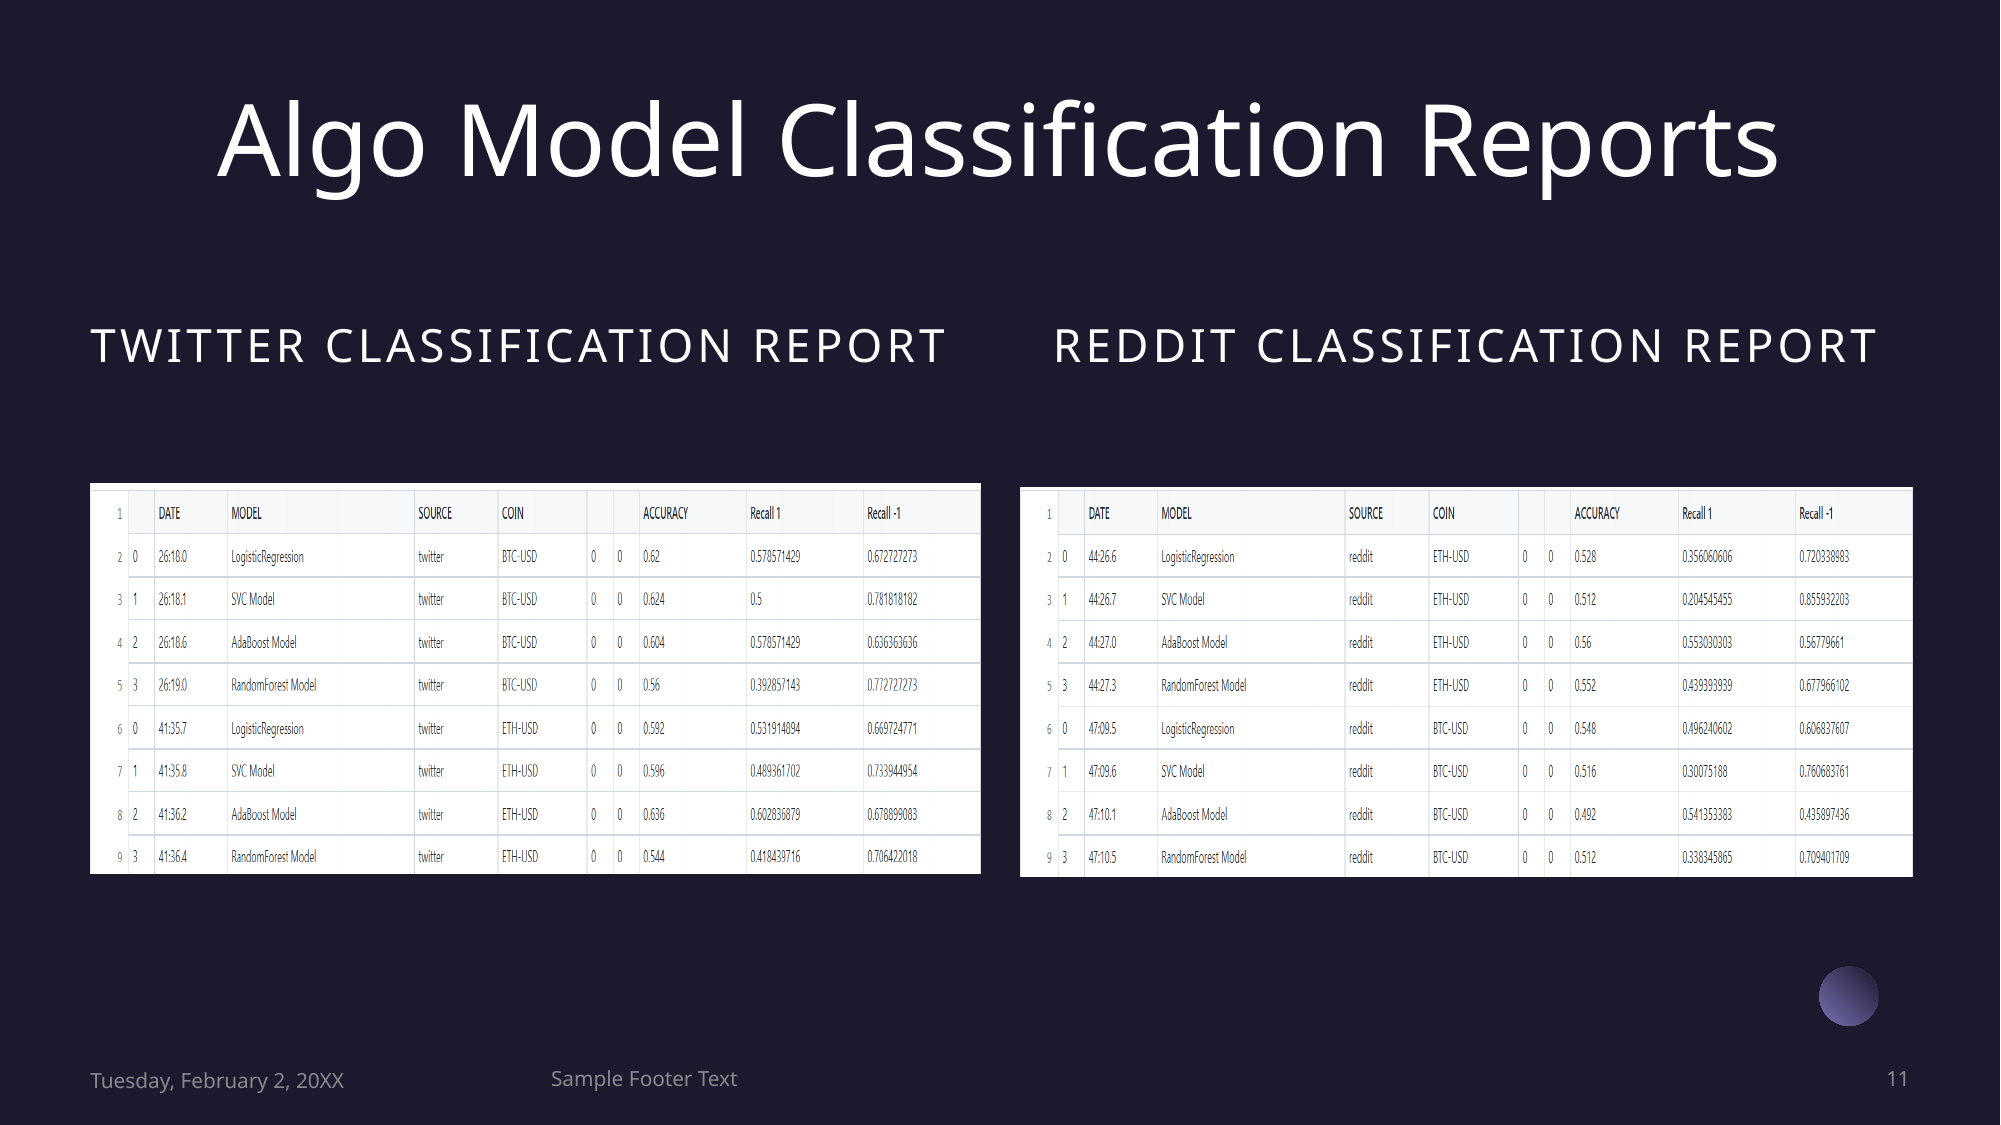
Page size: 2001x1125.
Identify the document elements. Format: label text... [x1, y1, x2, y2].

list Twitter Classification Report [90, 283, 983, 372]
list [1020, 487, 1913, 877]
list Reddit Classification Report [1019, 283, 1911, 372]
title Algo Model Classification Reports [90, 90, 1911, 225]
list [90, 483, 981, 874]
slide_number 11 [1632, 1067, 1910, 1093]
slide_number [90, 1067, 522, 1093]
footer Sample Footer Text [551, 1067, 1598, 1093]
